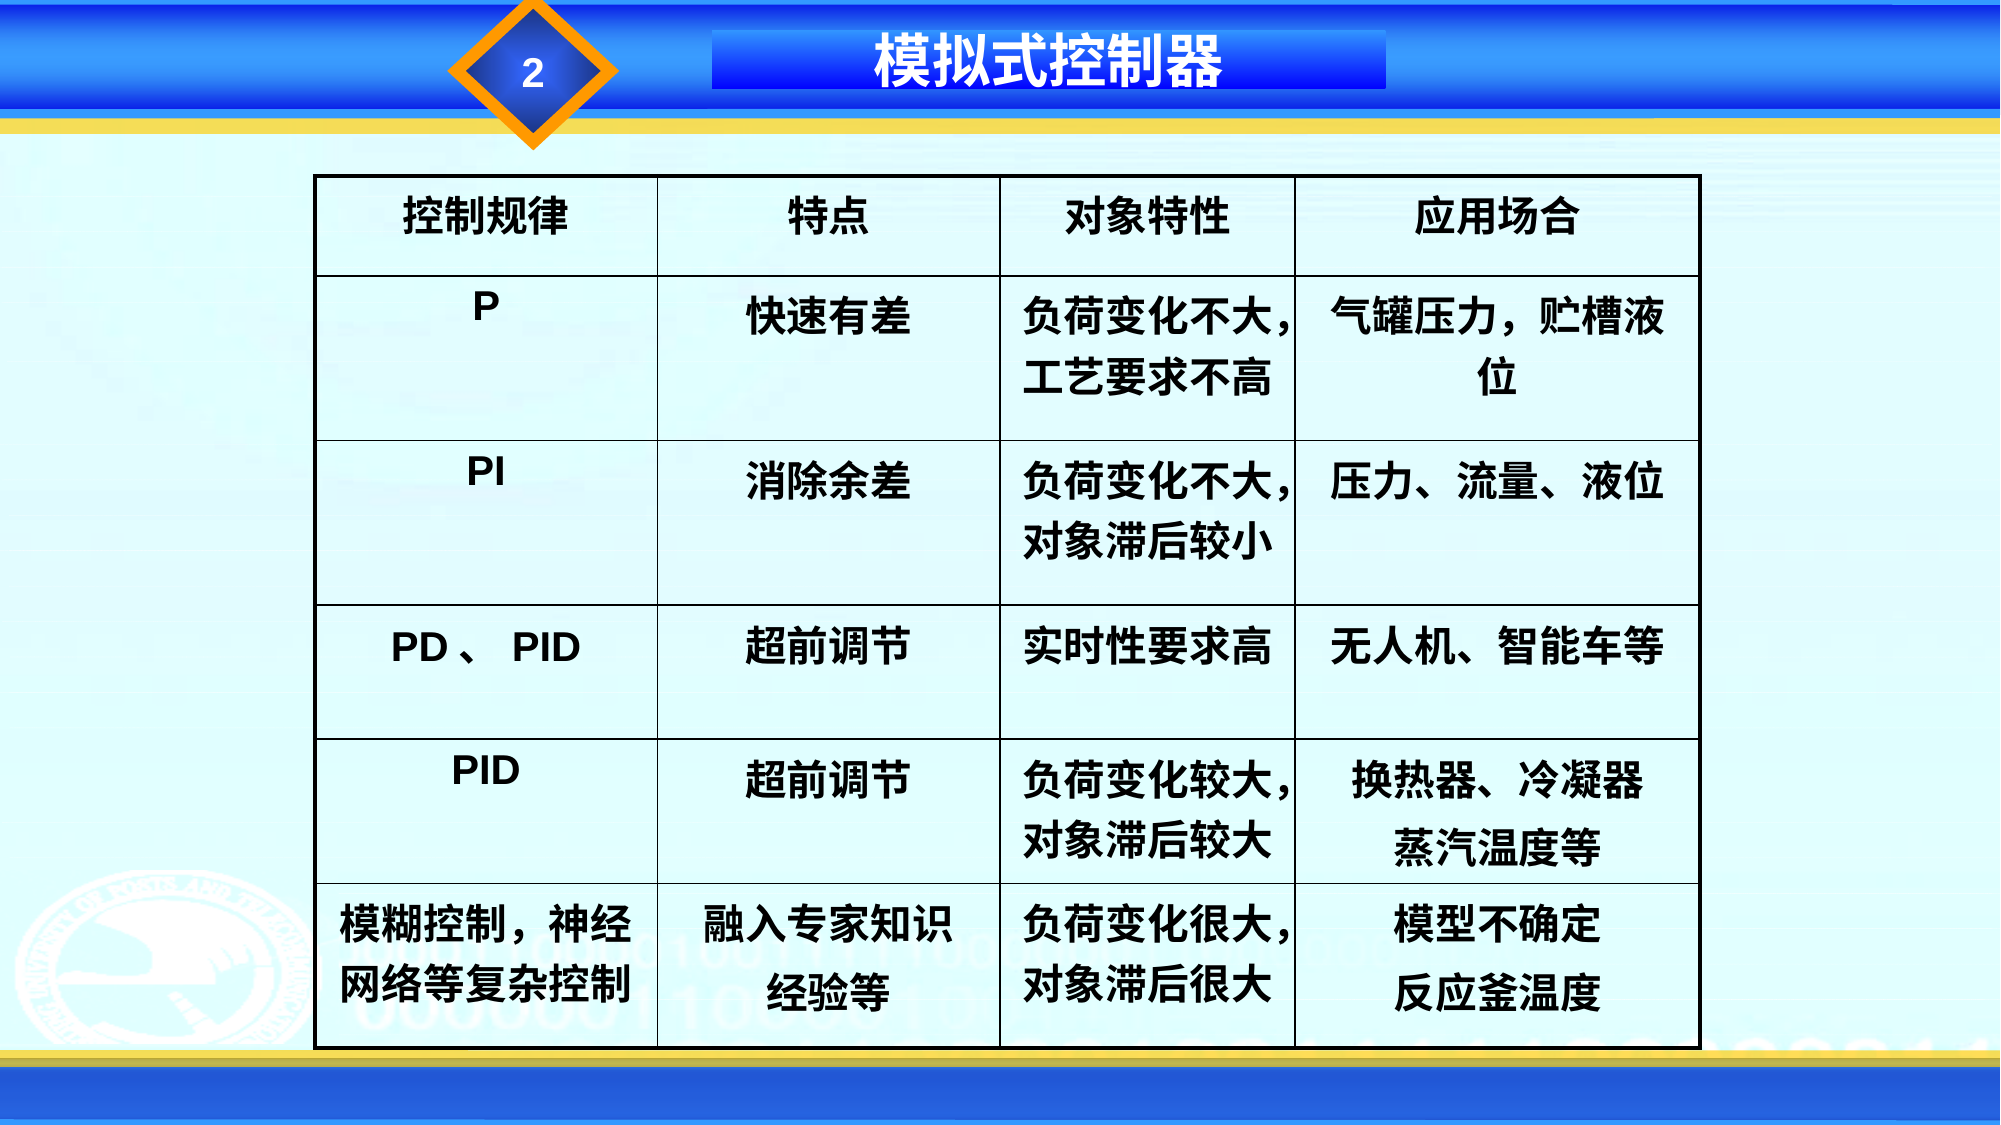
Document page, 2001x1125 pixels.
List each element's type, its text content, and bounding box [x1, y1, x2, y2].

table_cell 负荷变化较大，对象滞后较大 [1001, 740, 1294, 883]
table_cell PI [317, 441, 657, 604]
table_cell PID [317, 740, 657, 883]
table_cell 超前调节 [658, 606, 999, 738]
table_cell 无人机、智能车等 [1296, 606, 1698, 738]
table_cell 气罐压力，贮槽液位 [1296, 277, 1698, 440]
text_box 模拟式控制器 [712, 29, 1386, 89]
table_header 特点 [658, 178, 999, 275]
table_cell 负荷变化不大，对象滞后较小 [1001, 441, 1294, 604]
table_cell 快速有差 [658, 277, 999, 440]
table_cell 压力、流量、液位 [1296, 441, 1698, 604]
table_cell PD、PID [317, 606, 657, 738]
table_header 控制规律 [317, 178, 657, 275]
table_cell 融入专家知识 经验等 [658, 884, 999, 1046]
table_cell 模型不确定 反应釜温度 [1296, 884, 1698, 1046]
table_header 应用场合 [1296, 178, 1698, 275]
table_cell 模糊控制，神经网络等复杂控制 [317, 884, 657, 1046]
picture [0, 5, 526, 109]
text_box 2 [456, 0, 611, 142]
picture [0, 1067, 2000, 1120]
table_cell 超前调节 [658, 740, 999, 883]
table_cell P [317, 277, 657, 440]
table_cell 负荷变化很大，对象滞后很大 [1001, 884, 1294, 1046]
table_cell 换热器、冷凝器 蒸汽温度等 [1296, 740, 1698, 883]
table_cell 消除余差 [658, 441, 999, 604]
table_cell 负荷变化不大，工艺要求不高 [1001, 277, 1294, 440]
picture [540, 0, 2001, 116]
table_header 对象特性 [1001, 178, 1294, 275]
table_cell 实时性要求高 [1001, 606, 1294, 738]
